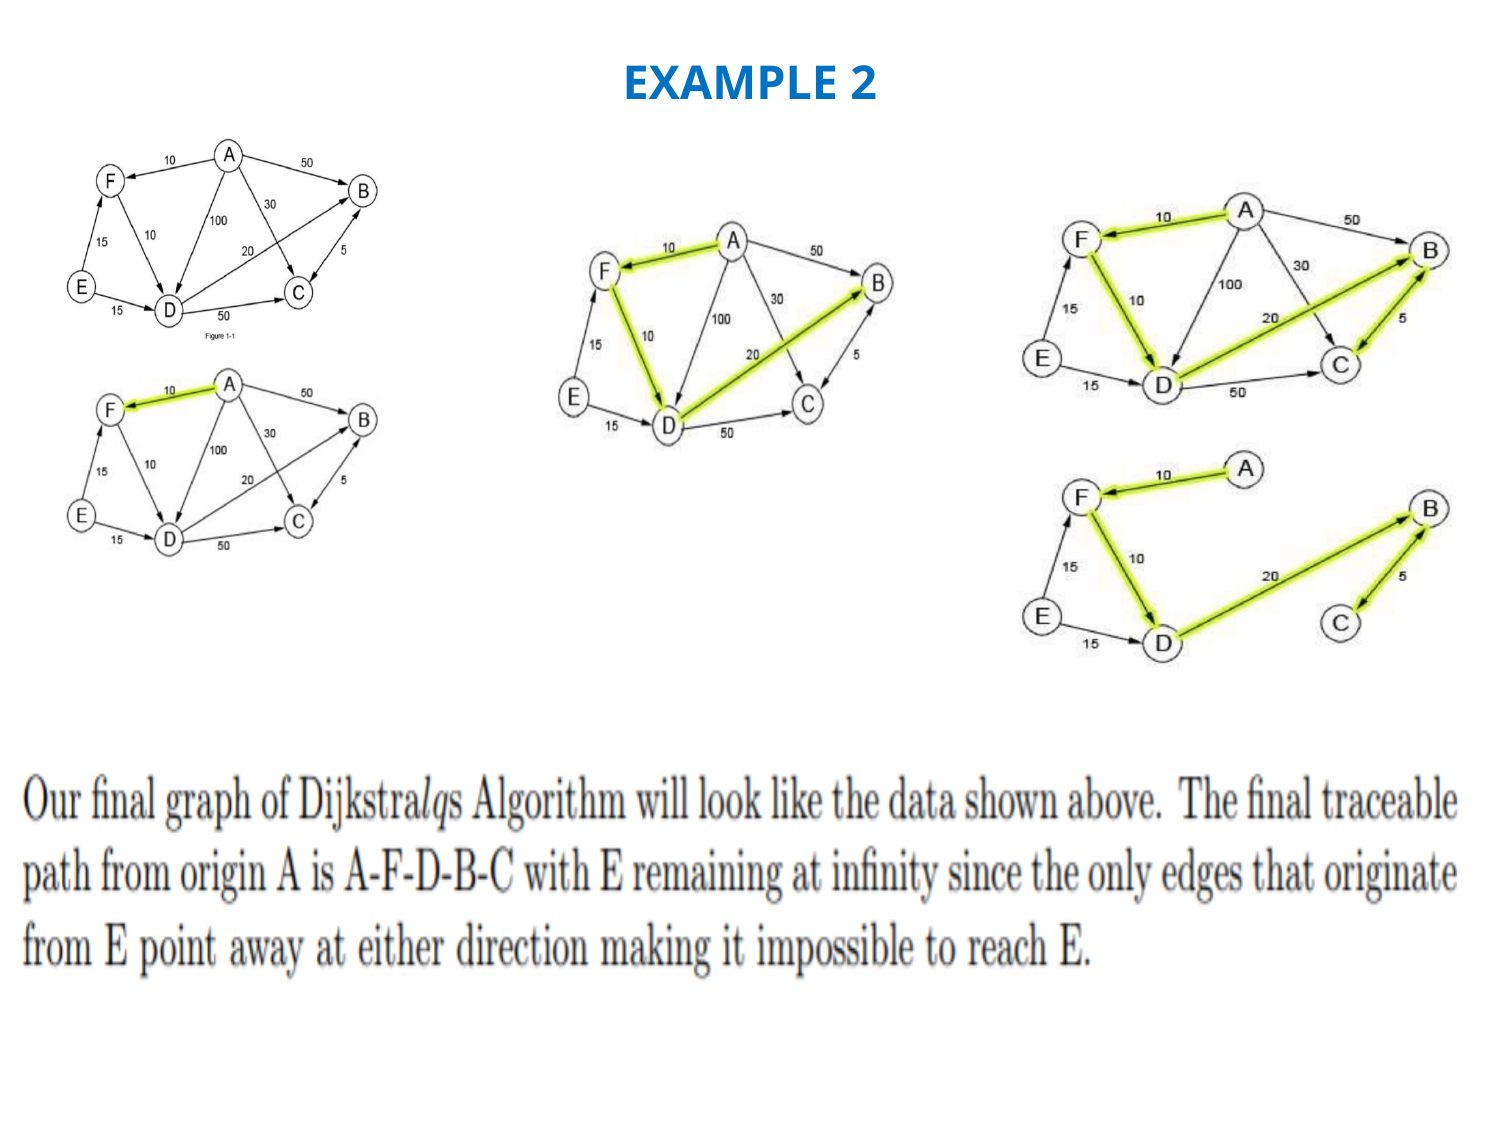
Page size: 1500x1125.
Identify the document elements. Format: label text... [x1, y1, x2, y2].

picture [0, 761, 1465, 997]
picture [456, 140, 1500, 716]
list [0, 128, 457, 587]
title EXAMPLE 2 [75, 45, 1425, 118]
